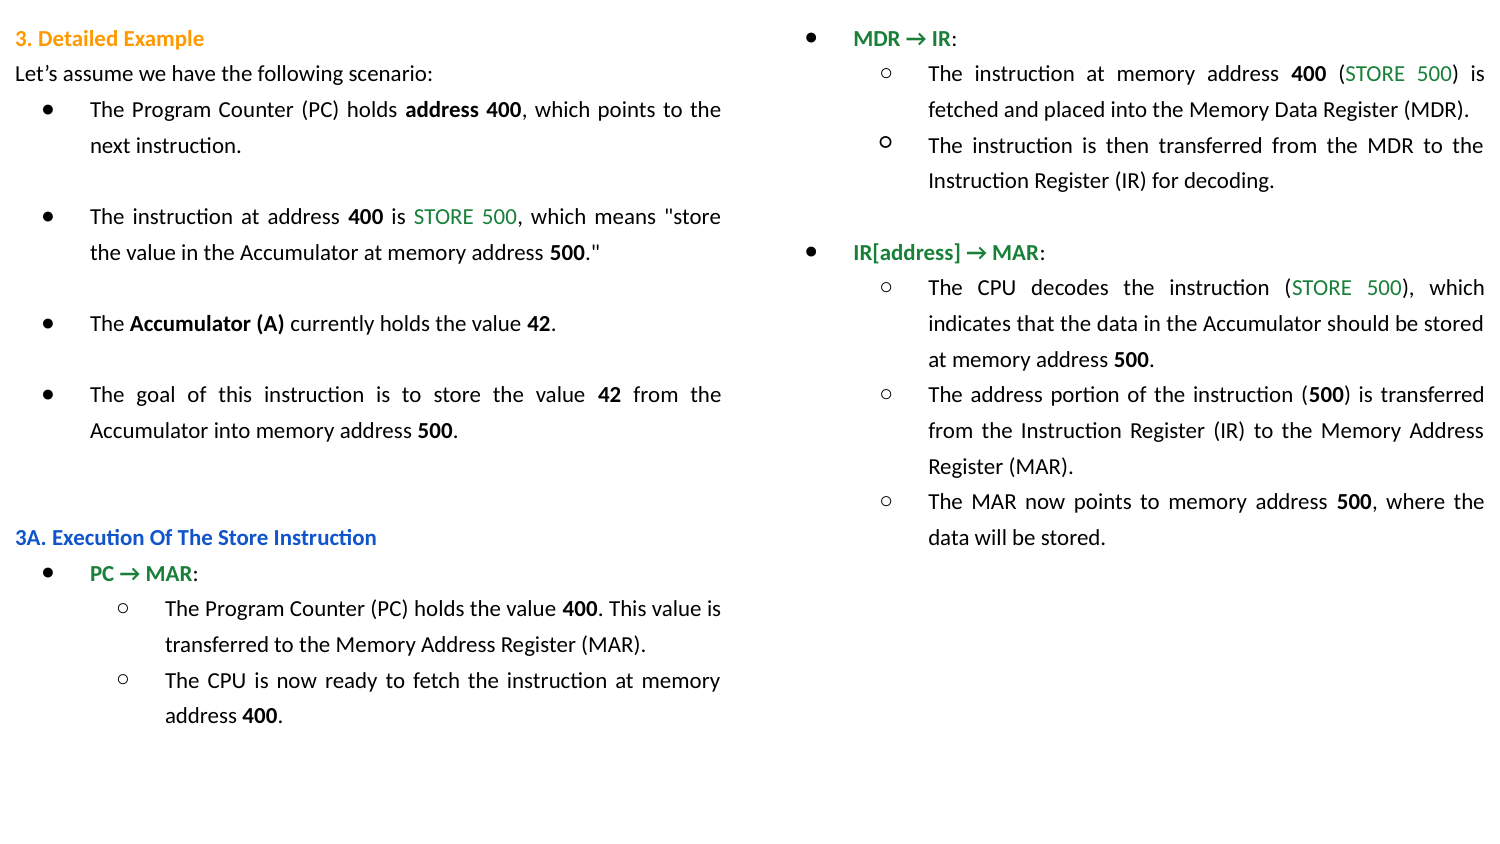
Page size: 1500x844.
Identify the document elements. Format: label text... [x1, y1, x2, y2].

list 3. Detailed Example Let’s assume we have the following scenario: The Program Counter (PC) holds address 400, which points to the next instruction. The instruction at address 400 is STORE 500, which means "store the value in the Accumulator at memory address 500." The Accumulator (A) currently holds the value 42. The goal of this instruction is to store the value 42 from the Accumulator into memory address 500. 3A. Execution Of The Store Instruction PC → MAR: The Program Counter (PC) holds the value 400. This value is transferred to the Memory Address Register (MAR). The CPU is now ready to fetch the instruction at memory address 400. [0, 0, 737, 844]
list MDR → IR: The instruction at memory address 400 (STORE 500) is fetched and placed into the Memory Data Register (MDR). The instruction is then transferred from the MDR to the Instruction Register (IR) for decoding. IR[address] → MAR: The CPU decodes the instruction (STORE 500), which indicates that the data in the Accumulator should be stored at memory address 500. The address portion of the instruction (500) is transferred from the Instruction Register (IR) to the Memory Address Register (MAR). The MAR now points to memory address 500, where the data will be stored. [763, 0, 1500, 844]
